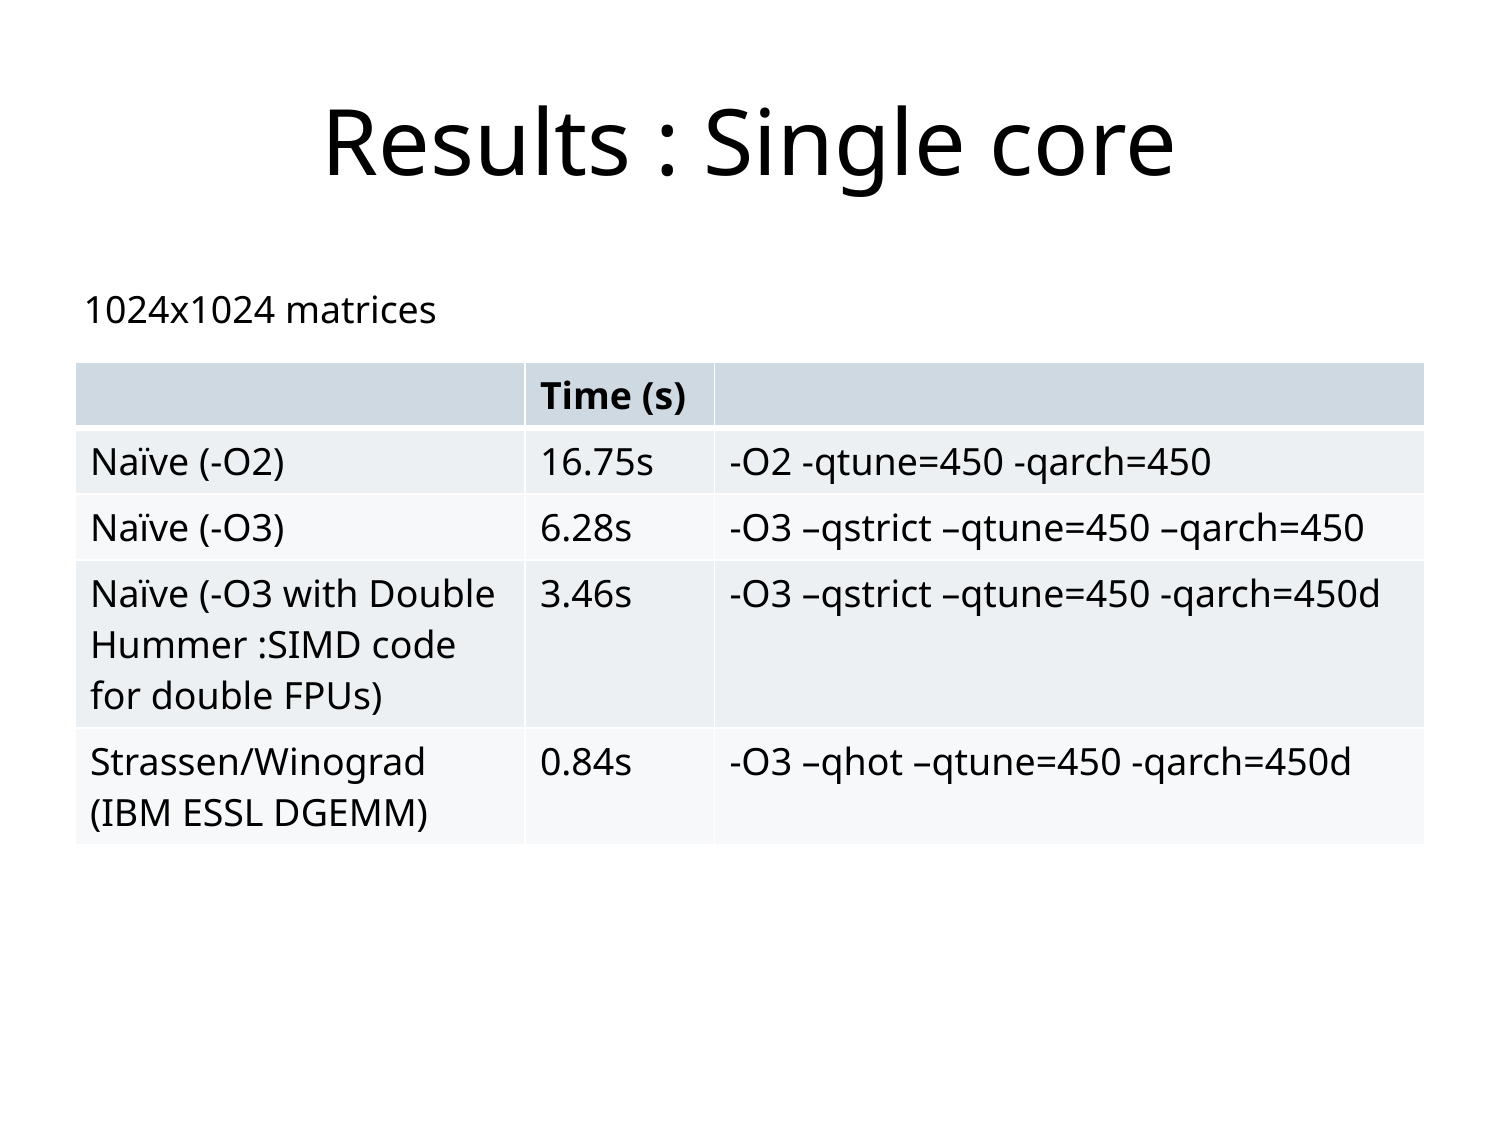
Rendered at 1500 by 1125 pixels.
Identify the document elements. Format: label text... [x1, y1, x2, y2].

table_header [715, 363, 1424, 425]
table_cell Strassen/Winograd (IBM ESSL DGEMM) [76, 729, 524, 844]
table_cell -O3 –qstrict –qtune=450 –qarch=450 [715, 495, 1424, 559]
table_cell -O2 -qtune=450 -qarch=450 [715, 431, 1424, 493]
table_header Time (s) [526, 363, 714, 425]
table_header [76, 363, 524, 425]
table_cell -O3 –qhot –qtune=450 -qarch=450d [715, 729, 1424, 844]
table_cell 6.28s [526, 495, 714, 559]
table_cell Naïve (-O3 with Double Hummer :SIMD code for double FPUs) [76, 561, 524, 727]
table_cell Naïve (-O2) [76, 431, 524, 493]
table_cell 0.84s [526, 729, 714, 844]
table_cell 16.75s [526, 431, 714, 493]
table_cell Naïve (-O3) [76, 495, 524, 559]
table_cell 3.46s [526, 561, 714, 727]
table_cell -O3 –qstrict –qtune=450 -qarch=450d [715, 561, 1424, 727]
text_box 1024x1024 matrices [68, 278, 452, 339]
title Results : Single core [75, 45, 1425, 233]
